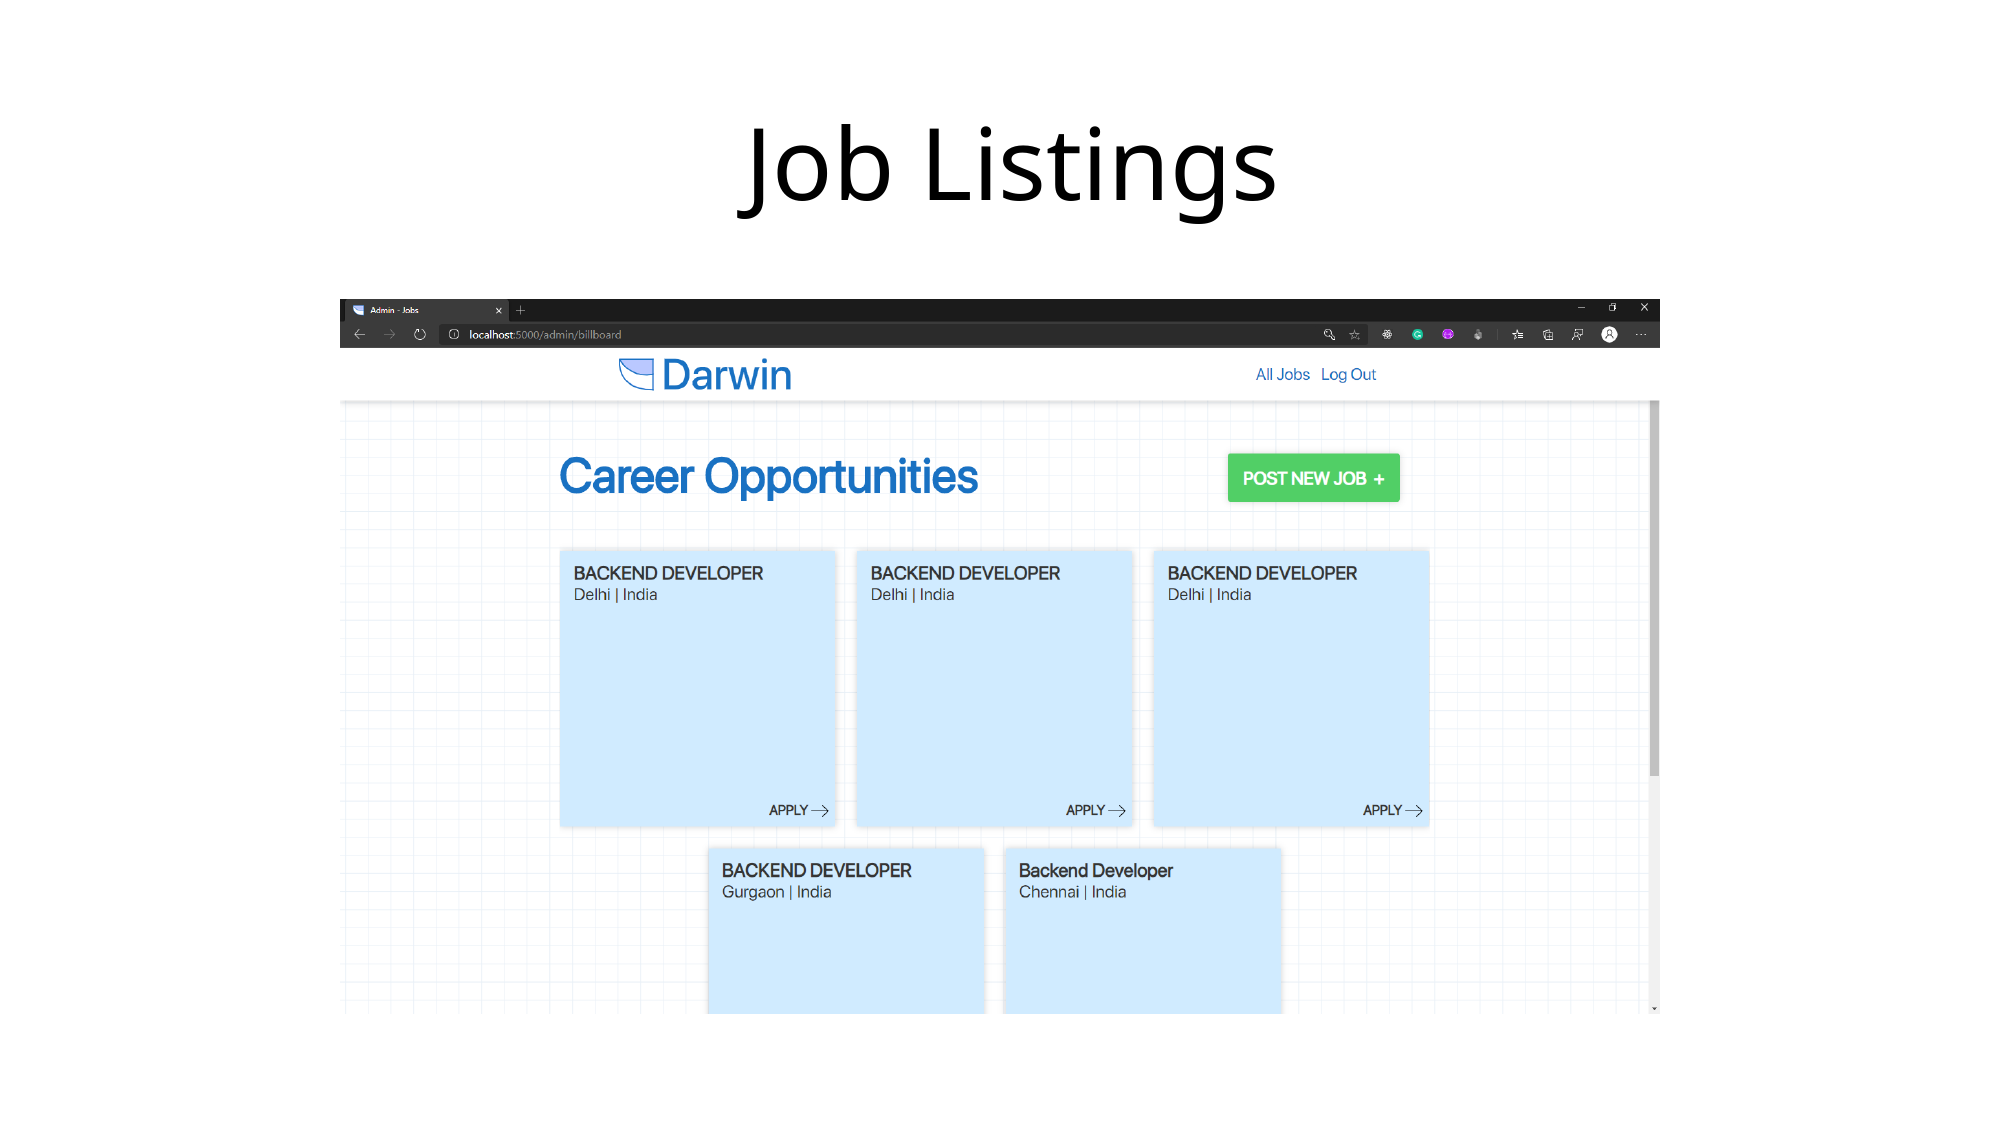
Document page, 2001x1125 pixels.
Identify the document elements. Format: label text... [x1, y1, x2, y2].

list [340, 299, 1660, 1014]
title Job Listings [137, 59, 1863, 278]
